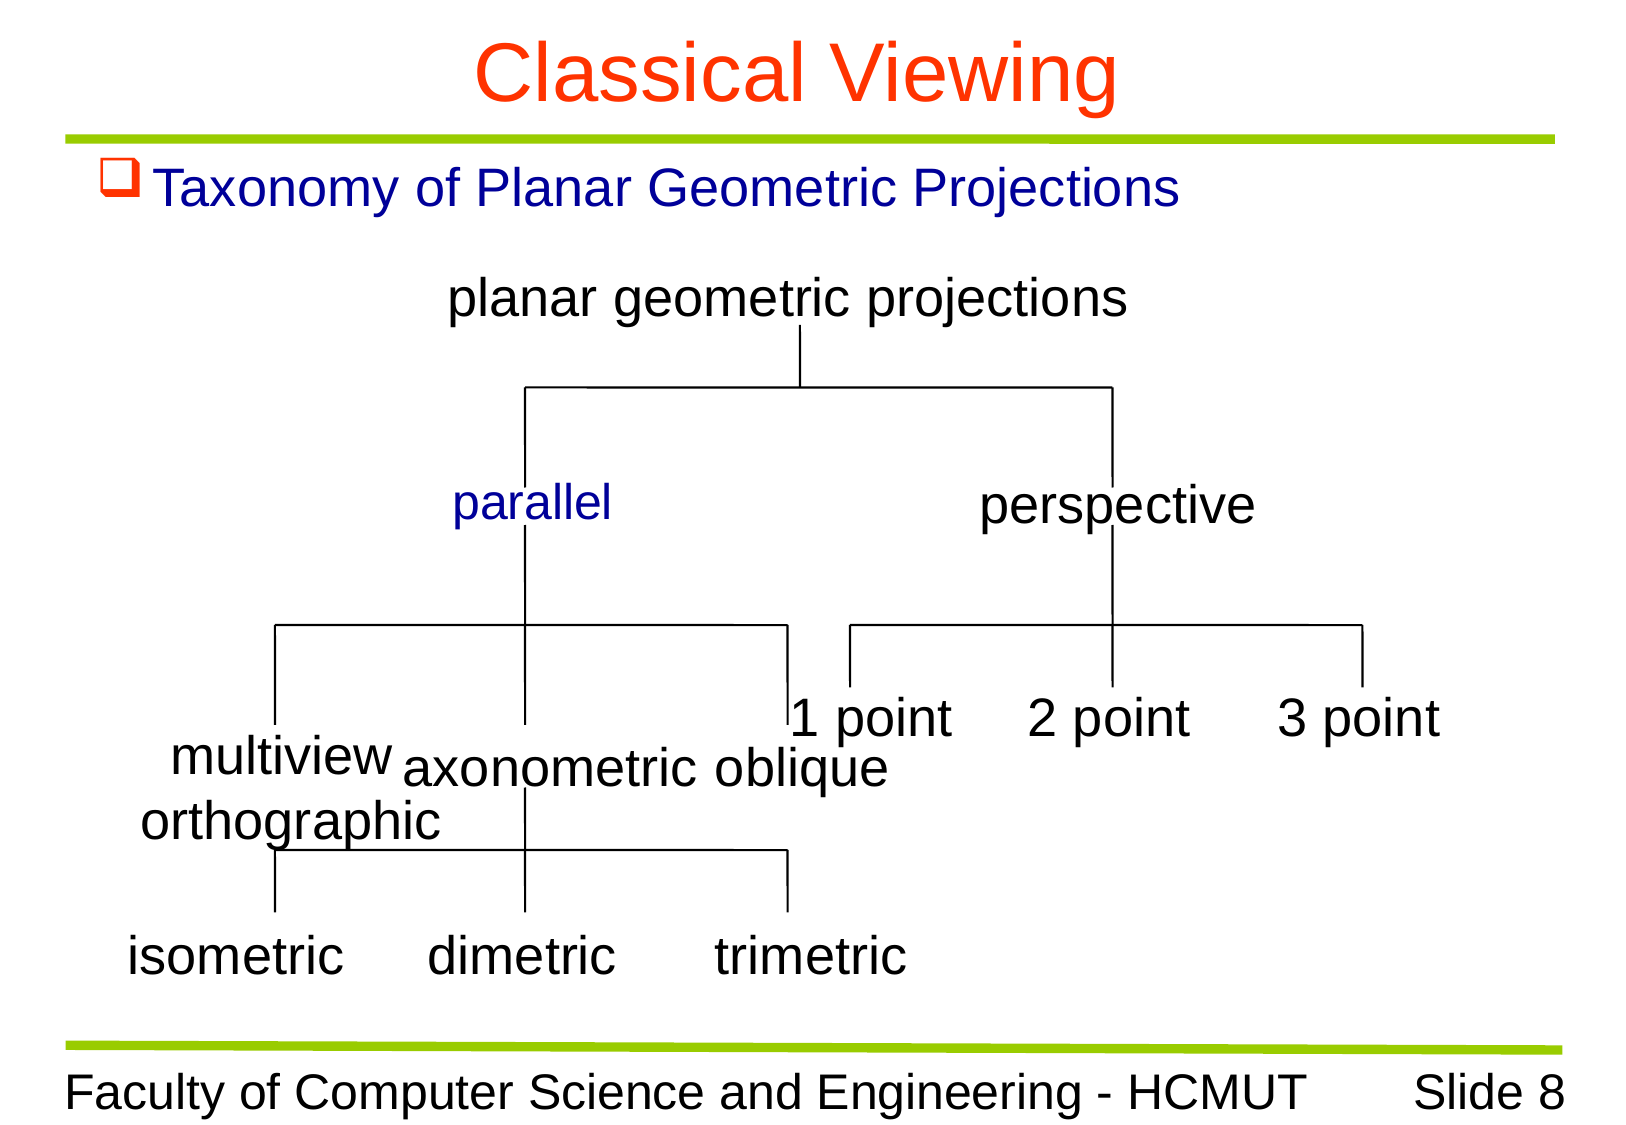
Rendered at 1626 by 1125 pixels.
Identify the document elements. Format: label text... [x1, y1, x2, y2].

text_box 2 point [1012, 674, 1213, 763]
list Taxonomy of Planar Geometric Projections [81, 144, 1544, 225]
text_box 3 point [1262, 674, 1463, 763]
text_box isometric [112, 912, 388, 1000]
text_box oblique [699, 724, 950, 813]
text_box trimetric [699, 912, 925, 1000]
text_box 1 point [774, 674, 975, 763]
text_box multiview orthographic [125, 712, 463, 800]
text_box perspective [964, 462, 1272, 543]
text_box planar geometric projections [432, 254, 1170, 343]
title Classical Viewing [50, 15, 1544, 121]
text_box axonometric [387, 724, 699, 813]
text_box parallel [437, 462, 638, 550]
text_box dimetric [412, 912, 650, 1000]
